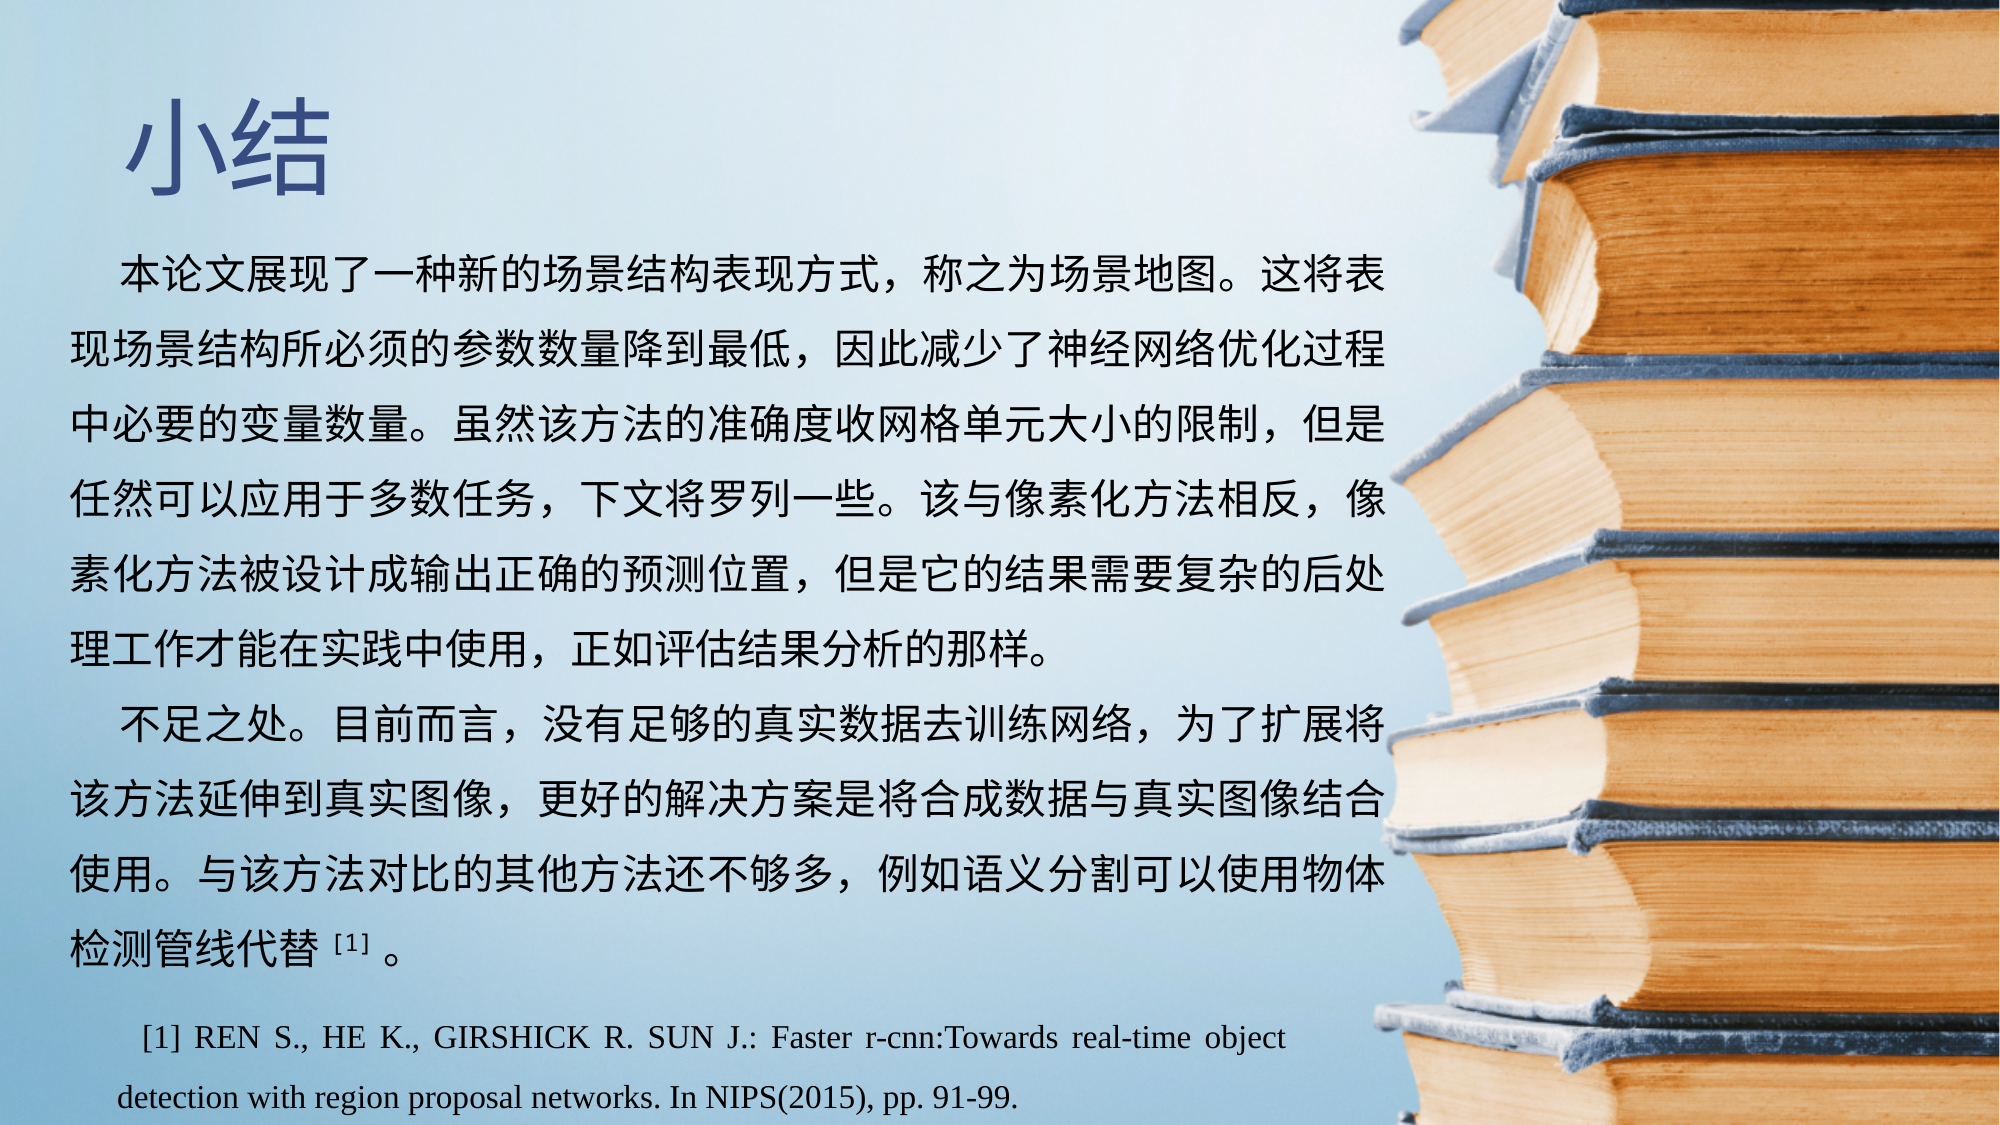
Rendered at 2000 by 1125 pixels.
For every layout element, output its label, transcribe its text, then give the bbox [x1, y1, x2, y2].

picture [0, 0, 2000, 1125]
text_box 本论文展现了一种新的场景结构表现方式，称之为场景地图。这将表现场景结构所必须的参数数量降到最低，因此减少了神经网络优化过程中必要的变量数量。虽然该方法的准确度收网格单元大小的限制，但是任然可以应用于多数任务，下文将罗列一些。该与像素化方法相反，像素化方法被设计成输出正确的预测位置，但是它的结果需要复杂的后处理工作才能在实践中使用，正如评估结果分析的那样。 不足之处。目前而言，没有足够的真实数据去训练网络，为了扩展将该方法延伸到真实图像，更好的解决方案是将合成数据与真实图像结合使用。与该方法对比的其他方法还不够多，例如语义分割可以使用物体检测管线代替[1]。 [54, 215, 1402, 980]
text_box [1] REN S., HE K., GIRSHICK R. SUN J.: Faster r-cnn:Towards real-time object detection with region proposal networks. In NIPS(2015), pp. 91-99. [102, 987, 1303, 1123]
title 小结 [101, 90, 1276, 215]
